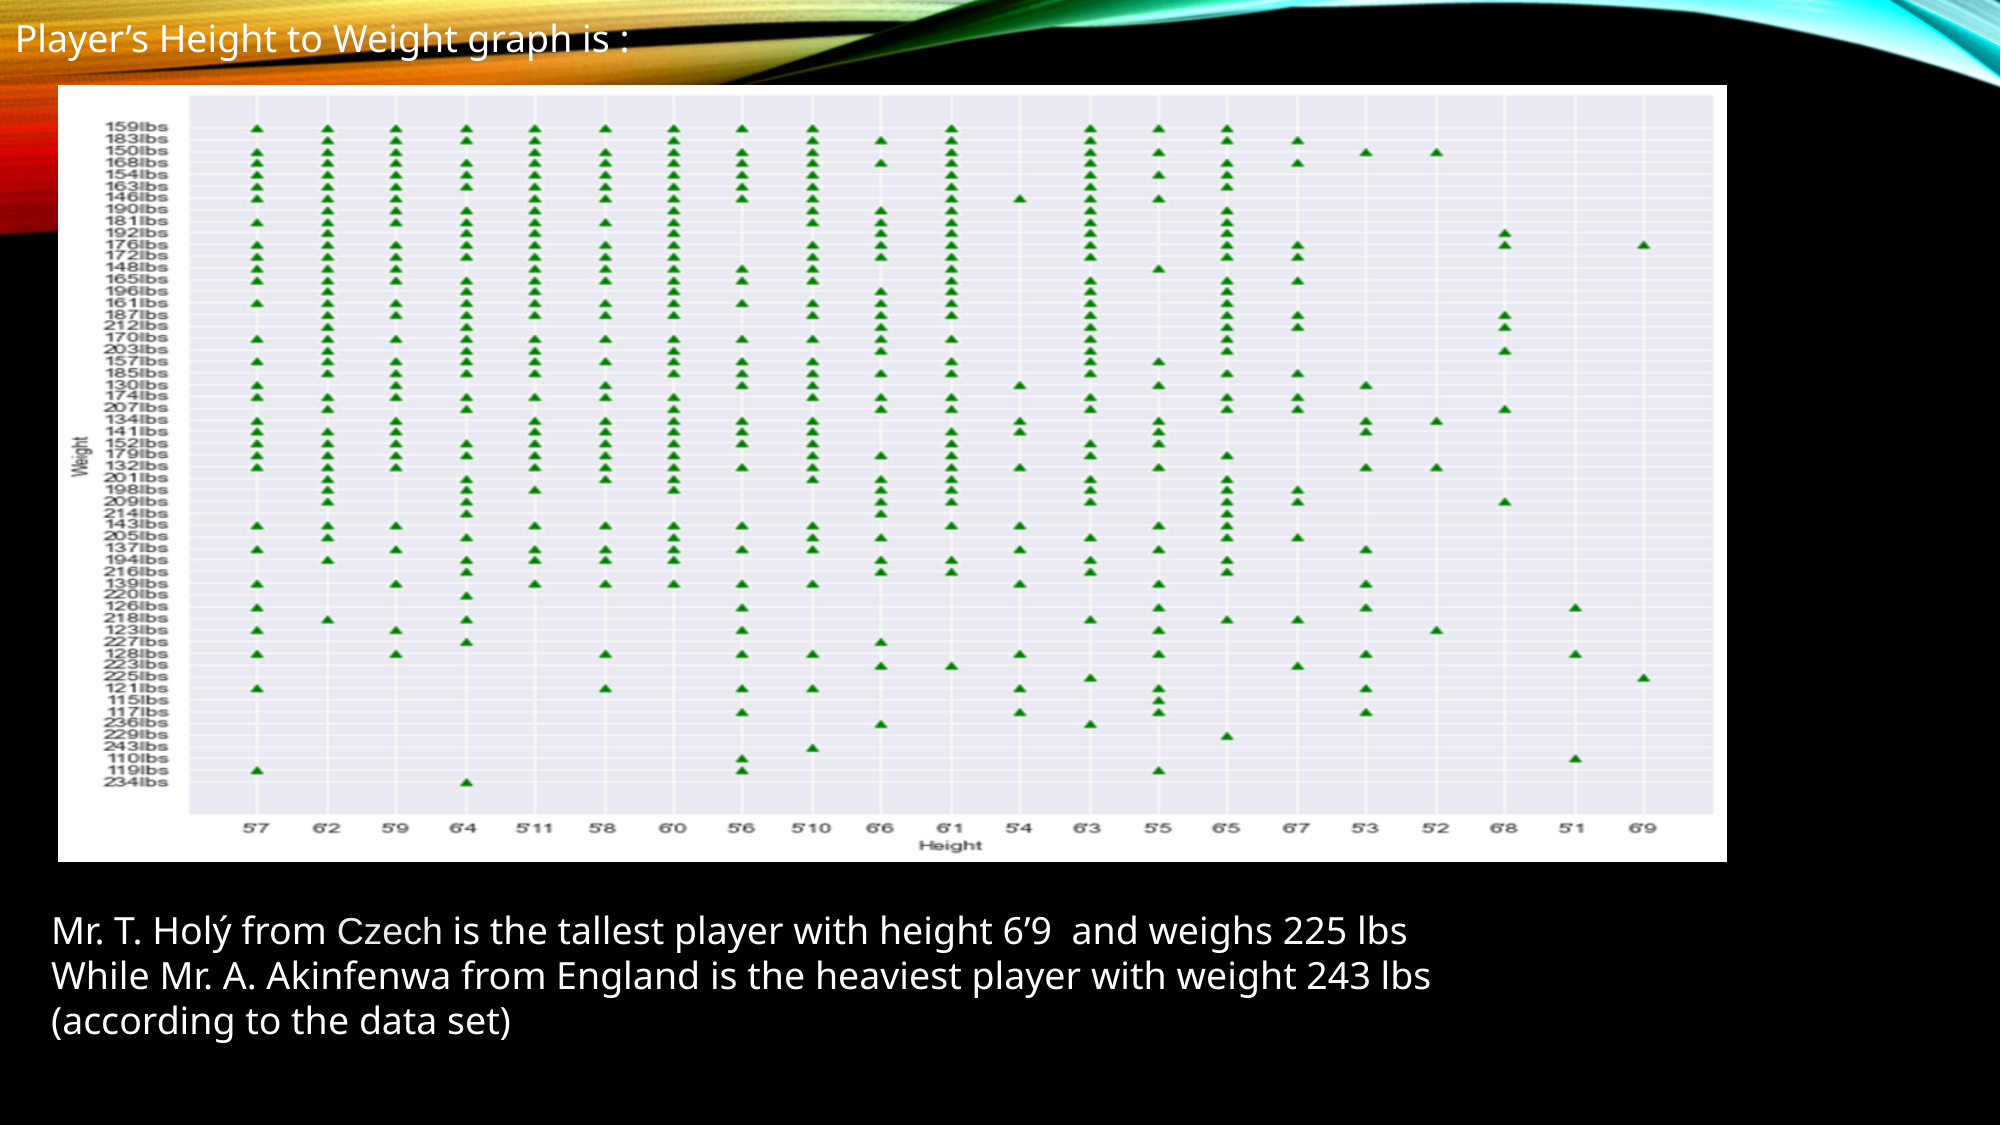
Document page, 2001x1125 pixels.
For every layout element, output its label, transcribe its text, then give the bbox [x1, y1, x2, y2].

text_box Mr. T. Holý from Czech is the tallest player with height 6’9 and weighs 225 lbs While Mr. A. Akinfenwa from England is the heaviest player with weight 243 lbs (according to the data set) [36, 809, 2000, 1050]
picture [0, 0, 2000, 862]
text_box Player’s Height to Weight graph is : [0, 0, 1608, 68]
